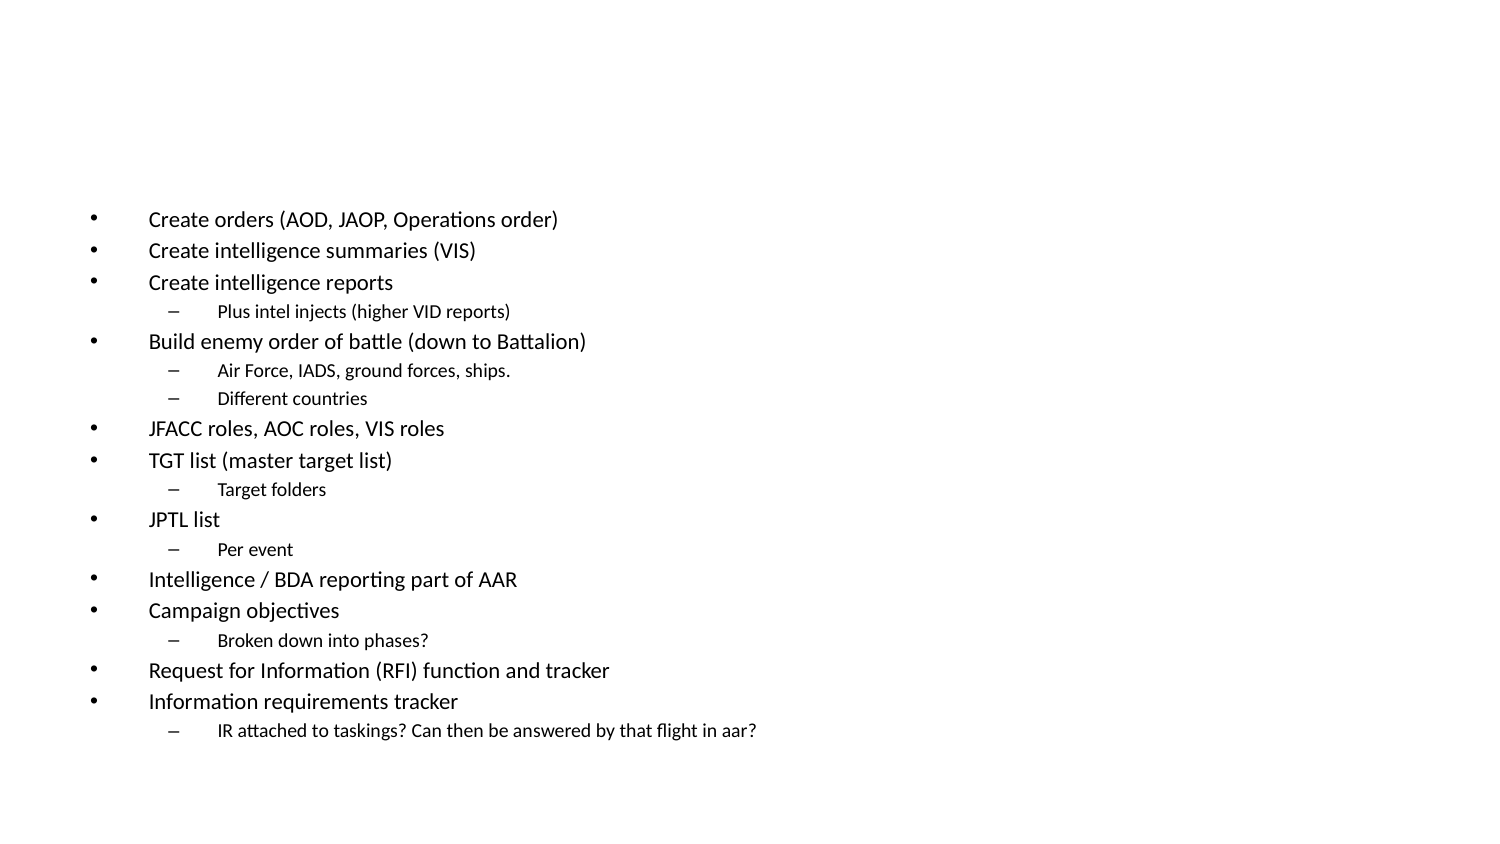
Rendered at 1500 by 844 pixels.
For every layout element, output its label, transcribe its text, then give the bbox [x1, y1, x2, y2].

list Create orders (AOD, JAOP, Operations order) Create intelligence summaries (VIS) Create intelligence reports Plus intel injects (higher VID reports) Build enemy order of battle (down to Battalion) Air Force, IADS, ground forces, ships. Different countries JFACC roles, AOC roles, VIS roles TGT list (master target list) Target folders JPTL list Per event Intelligence / BDA reporting part of AAR Campaign objectives Broken down into phases? Request for Information (RFI) function and tracker Information requirements tracker IR attached to taskings? Can then be answered by that flight in aar? [75, 196, 1425, 754]
